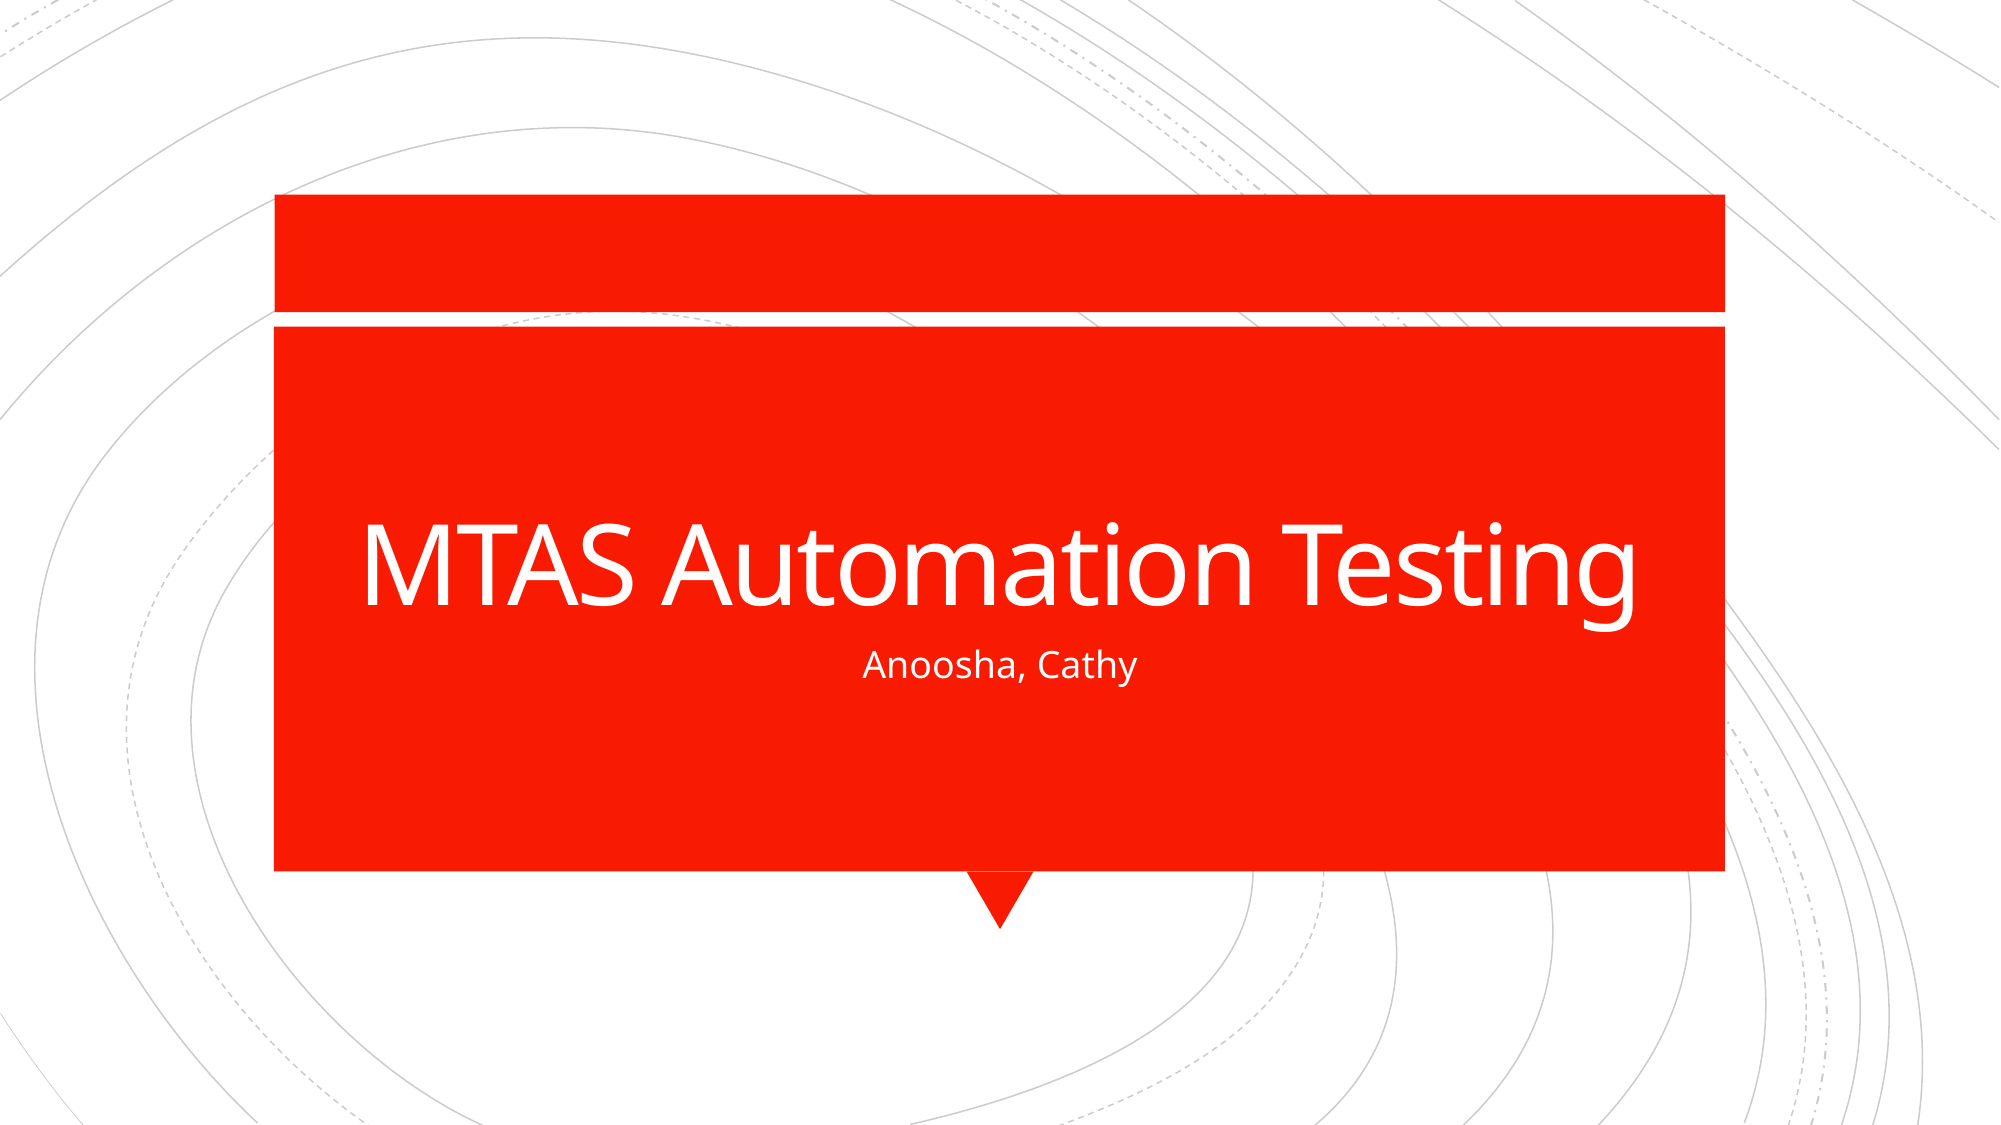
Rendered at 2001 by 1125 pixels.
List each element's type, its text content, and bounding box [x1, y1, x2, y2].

title MTAS Automation Testing [288, 340, 1713, 628]
subtitle Anoosha, Cathy [288, 640, 1712, 858]
